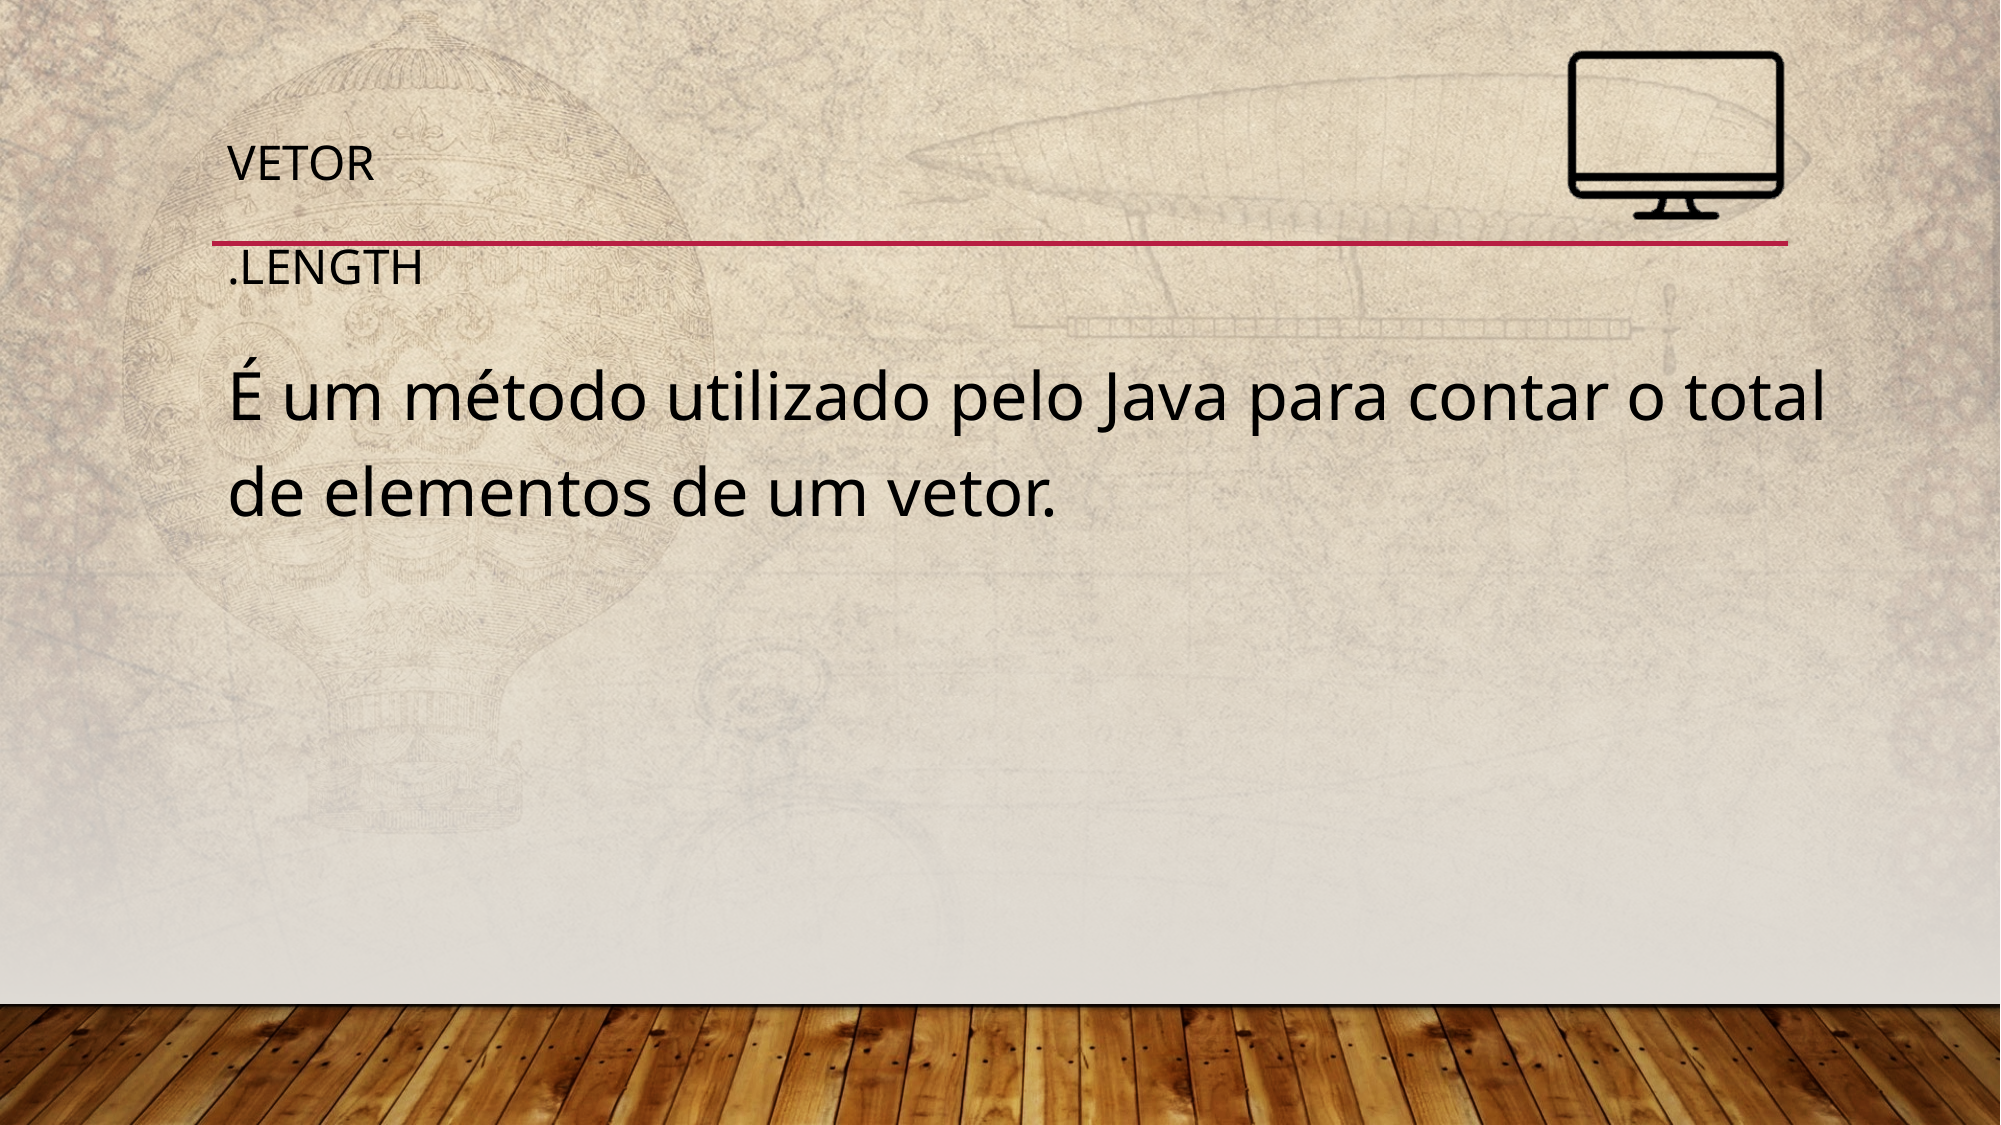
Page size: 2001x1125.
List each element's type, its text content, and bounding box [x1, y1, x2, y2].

picture [0, 1004, 2000, 1125]
picture [1409, 0, 1942, 266]
list É um método utilizado pelo Java para contar o total de elementos de um vetor. [212, 330, 1897, 897]
title Vetor .length [212, 131, 1788, 305]
